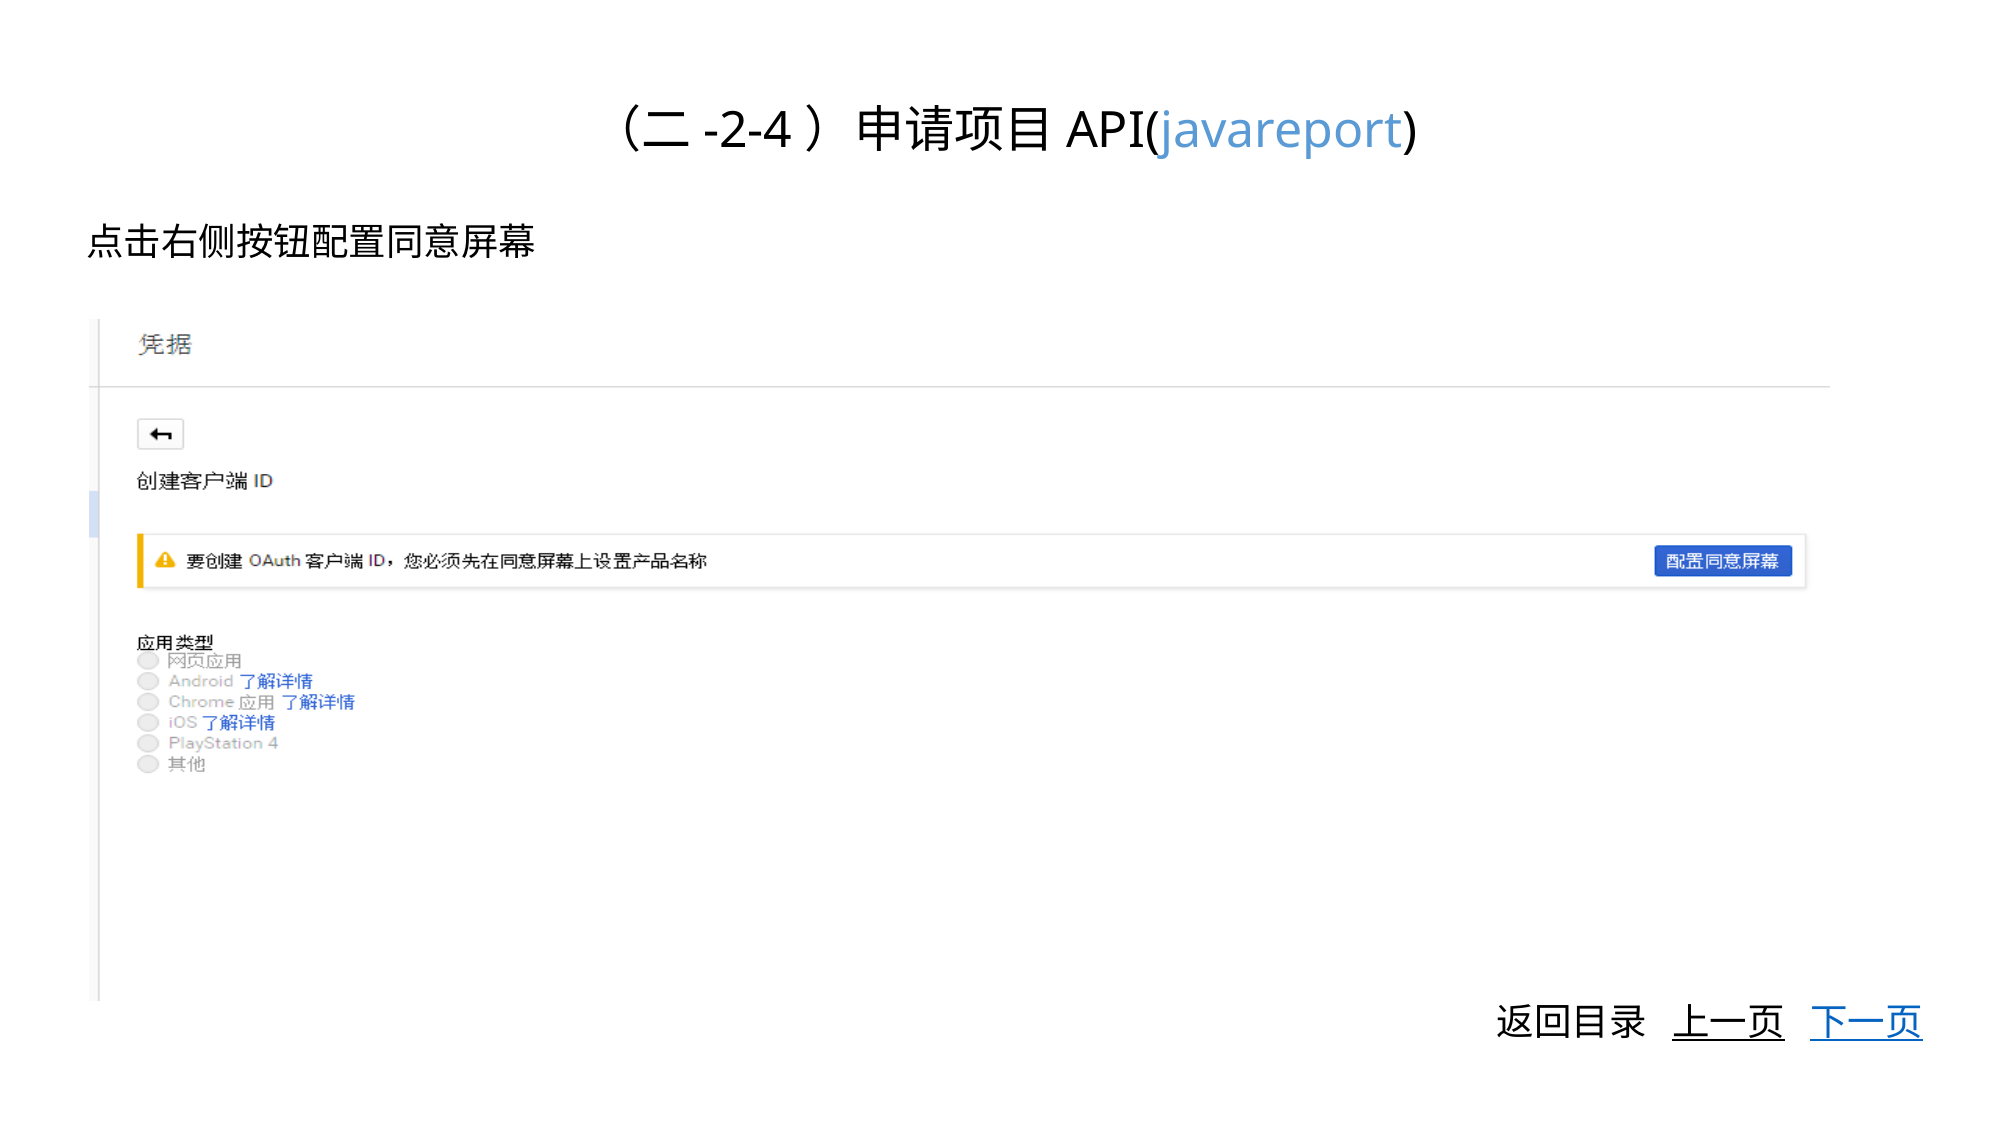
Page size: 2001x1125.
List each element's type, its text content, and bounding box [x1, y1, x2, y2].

text_box （二-2-4）申请项目API(javareport) 点击右侧按钮配置同意屏幕 [71, 90, 1938, 270]
text_box 返回目录 上一页 下一页 [71, 990, 1938, 1060]
picture [89, 318, 1830, 1001]
